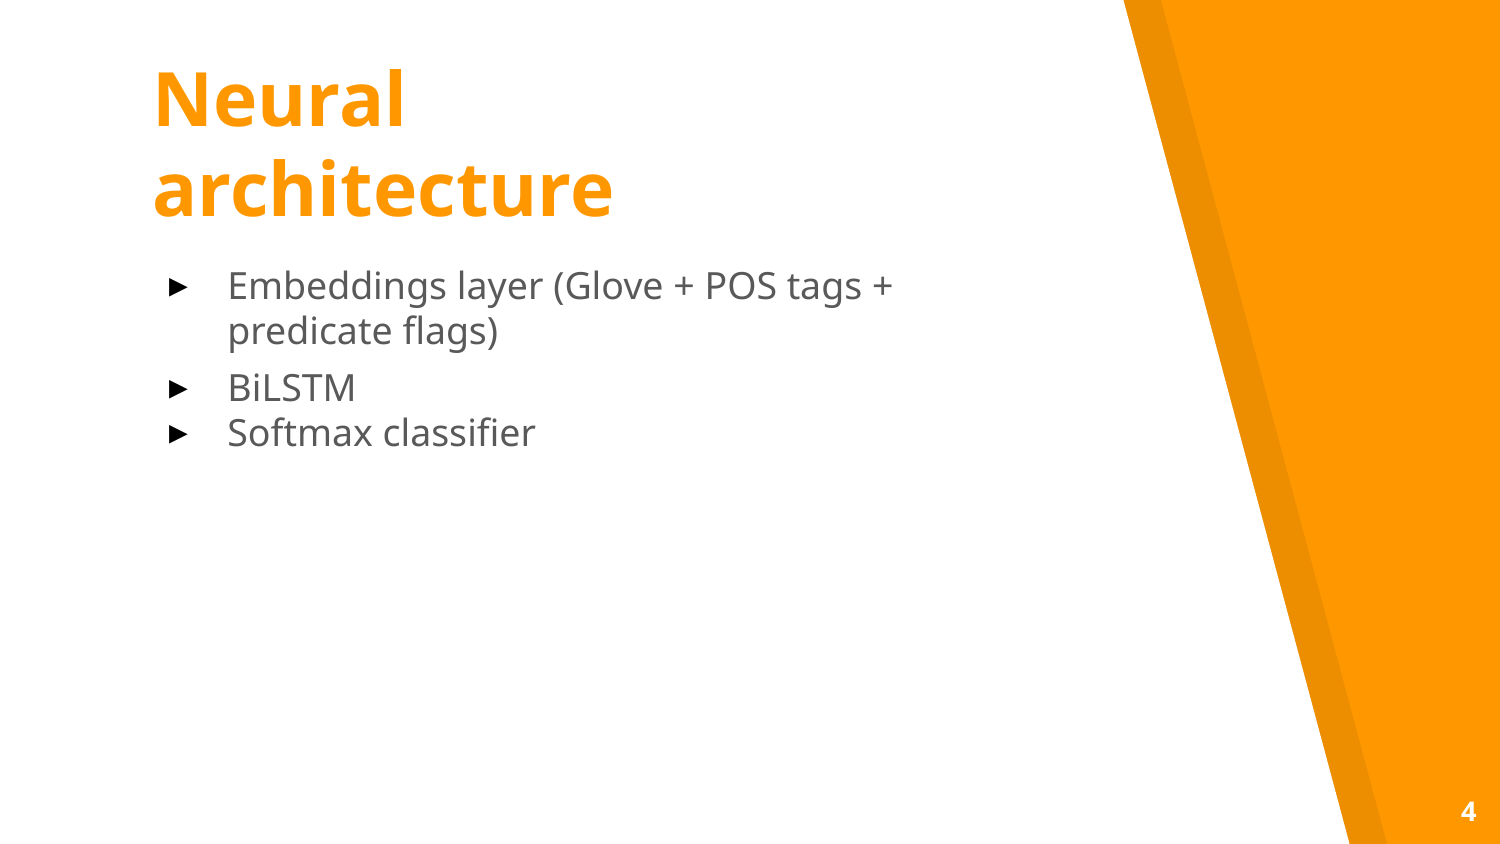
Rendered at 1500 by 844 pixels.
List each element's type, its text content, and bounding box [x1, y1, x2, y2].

text_box Neural architecture [137, 167, 890, 246]
slide_number 4 [1401, 779, 1492, 844]
text_box Embeddings layer (Glove + POS tags + predicate flags) BiLSTM Softmax classifier [137, 246, 1011, 617]
